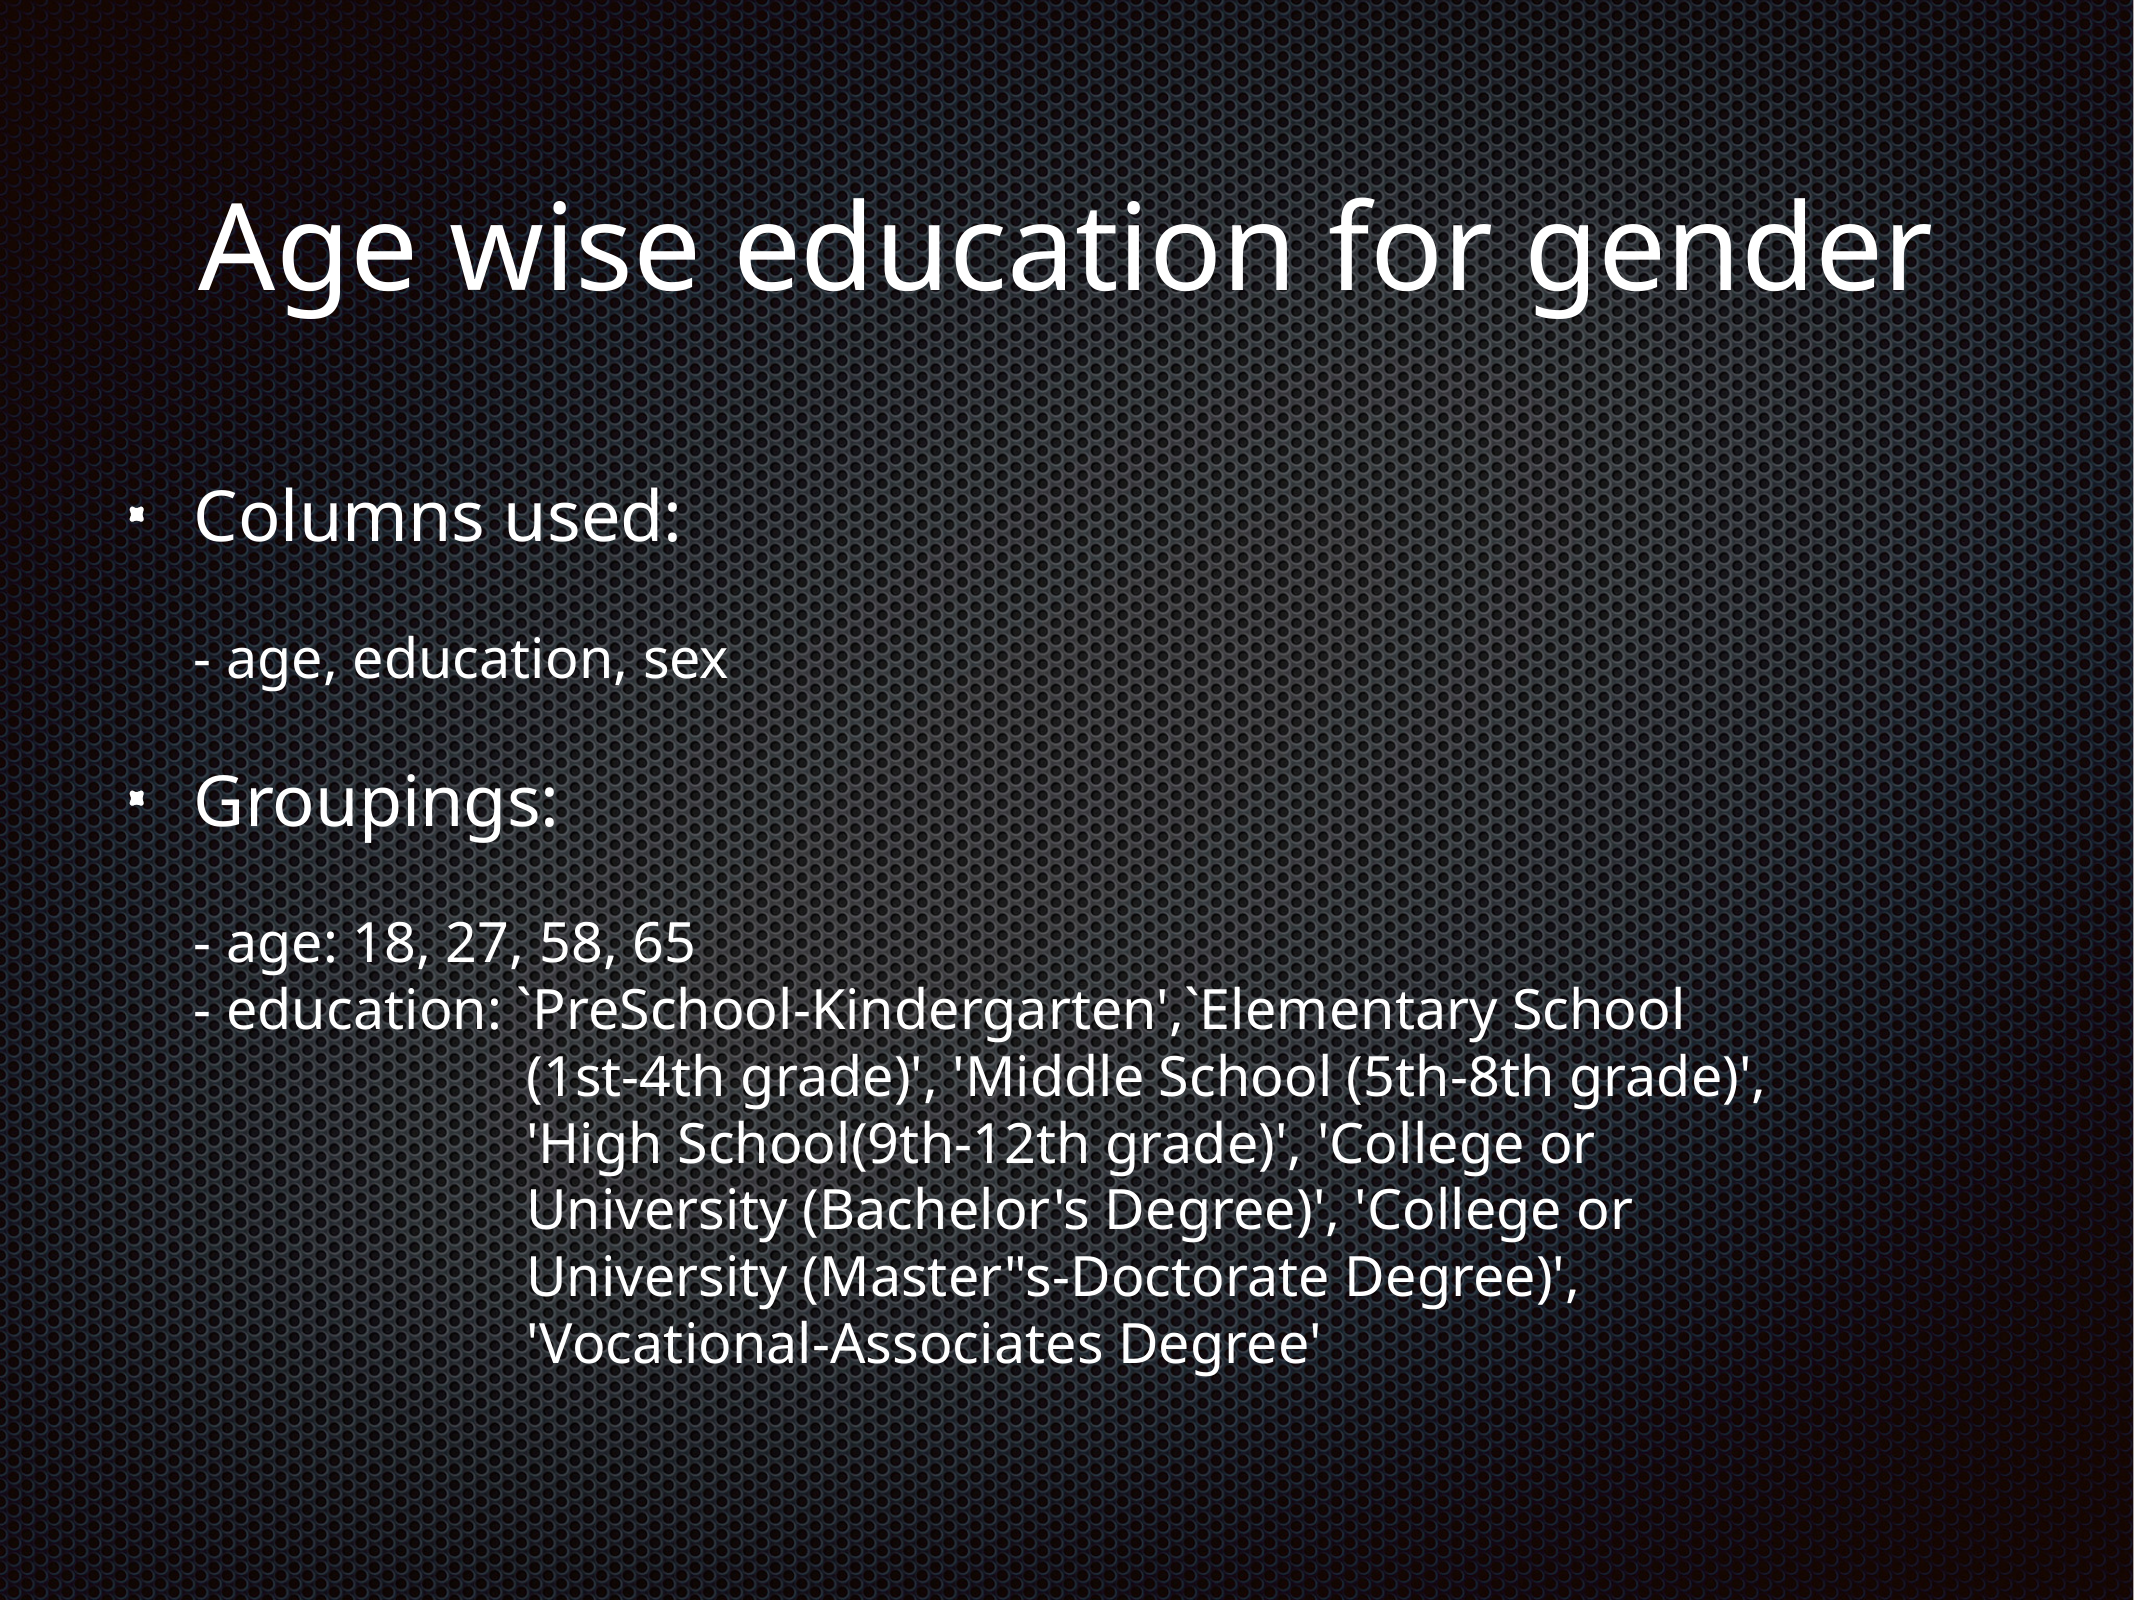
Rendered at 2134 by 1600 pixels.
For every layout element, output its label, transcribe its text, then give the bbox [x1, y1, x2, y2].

list Columns used: - age, education, sex Groupings: - age: 18, 27, 58, 65 - education: `PreSchool-Kindergarten',`Elementary School (1st-4th grade)', 'Middle School (5th-8th grade)', 'High School(9th-12th grade)', 'College or University (Bachelor's Degree)', 'College or University (Master"s-Doctorate Degree)', 'Vocational-Associates Degree' [128, 453, 2005, 1393]
title Age wise education for gender [128, 41, 2005, 443]
picture [0, 0, 2134, 1600]
